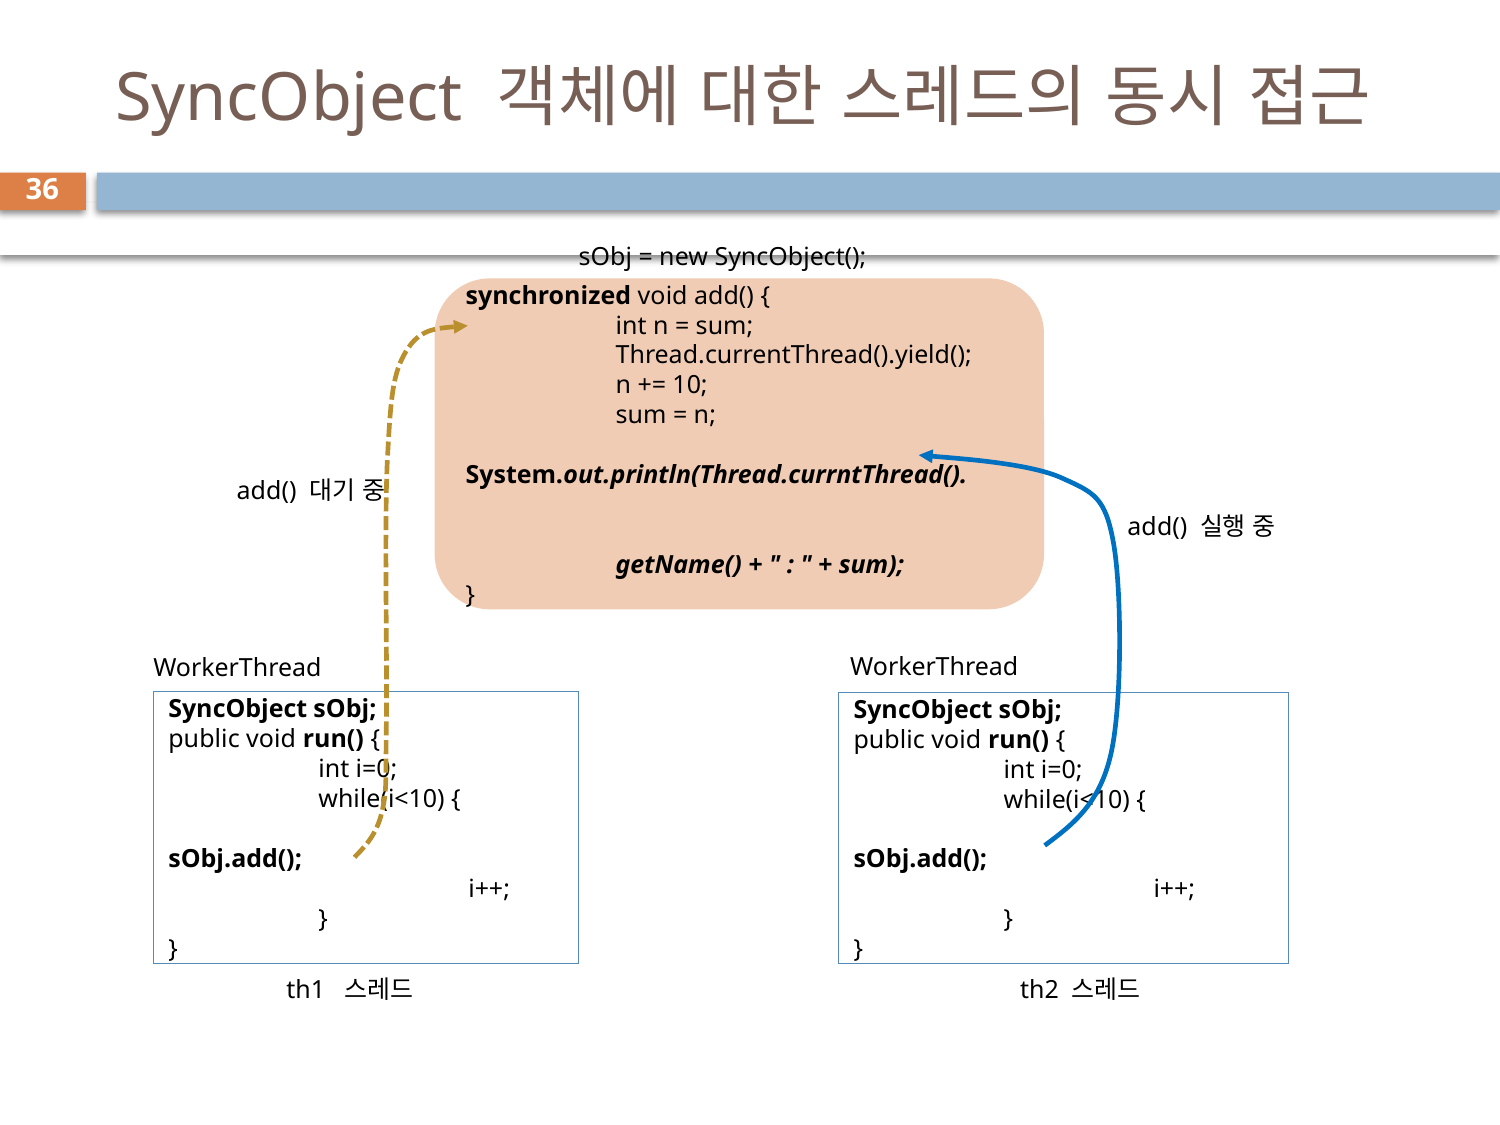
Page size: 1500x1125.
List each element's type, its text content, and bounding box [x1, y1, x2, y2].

text_box [918, 449, 1121, 847]
text_box SyncObject sObj; public void run() { int i=0; while(i<10) { sObj.add(); i++; } } [153, 691, 579, 964]
text_box WorkerThread [138, 644, 337, 690]
text_box th1 스레드 [271, 965, 429, 1011]
text_box add() 실행 중 [1112, 502, 1291, 548]
text_box WorkerThread [835, 643, 993, 688]
text_box th2 스레드 [1005, 965, 1156, 1011]
text_box sObj = new SyncObject(); [563, 233, 882, 278]
text_box add() 대기 중 [221, 467, 401, 513]
text_box [353, 320, 468, 858]
text_box synchronized void add() { int n = sum; Thread.currentThread().yield(); n += 10; sum = n; System.out.println(Thread.currntThread(). getName() + " : " + sum); } [434, 278, 1045, 610]
title SyncObject 객체에 대한 스레드의 동시 접근 [100, 37, 1438, 149]
text_box SyncObject sObj; public void run() { int i=0; while(i<10) { sObj.add(); i++; } } [838, 692, 1289, 964]
slide_number 36 [0, 170, 87, 211]
